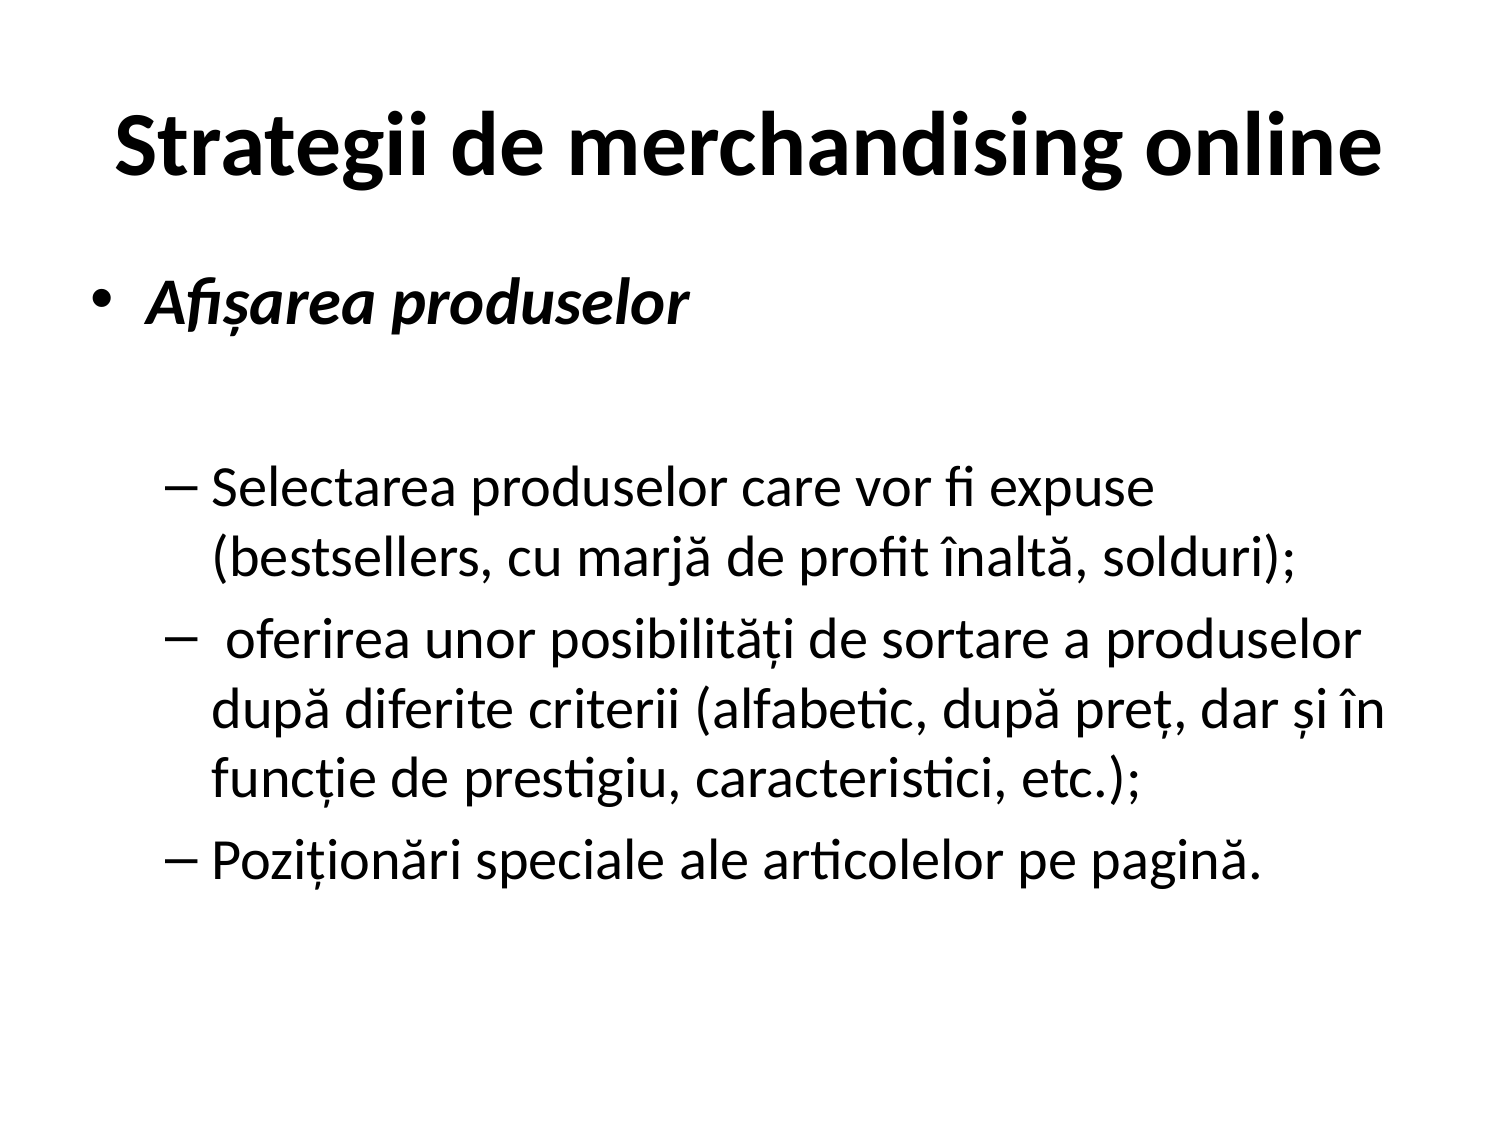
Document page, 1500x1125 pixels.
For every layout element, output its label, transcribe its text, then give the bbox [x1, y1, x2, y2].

list Afișarea produselor Selectarea produselor care vor fi expuse (bestsellers, cu marjă de profit înaltă, solduri); oferirea unor posibilități de sortare a produselor după diferite criterii (alfabetic, după preț, dar și în funcție de prestigiu, caracteristici, etc.); Poziționări speciale ale articolelor pe pagină. [75, 249, 1425, 1063]
title Strategii de merchandising online [75, 45, 1425, 233]
